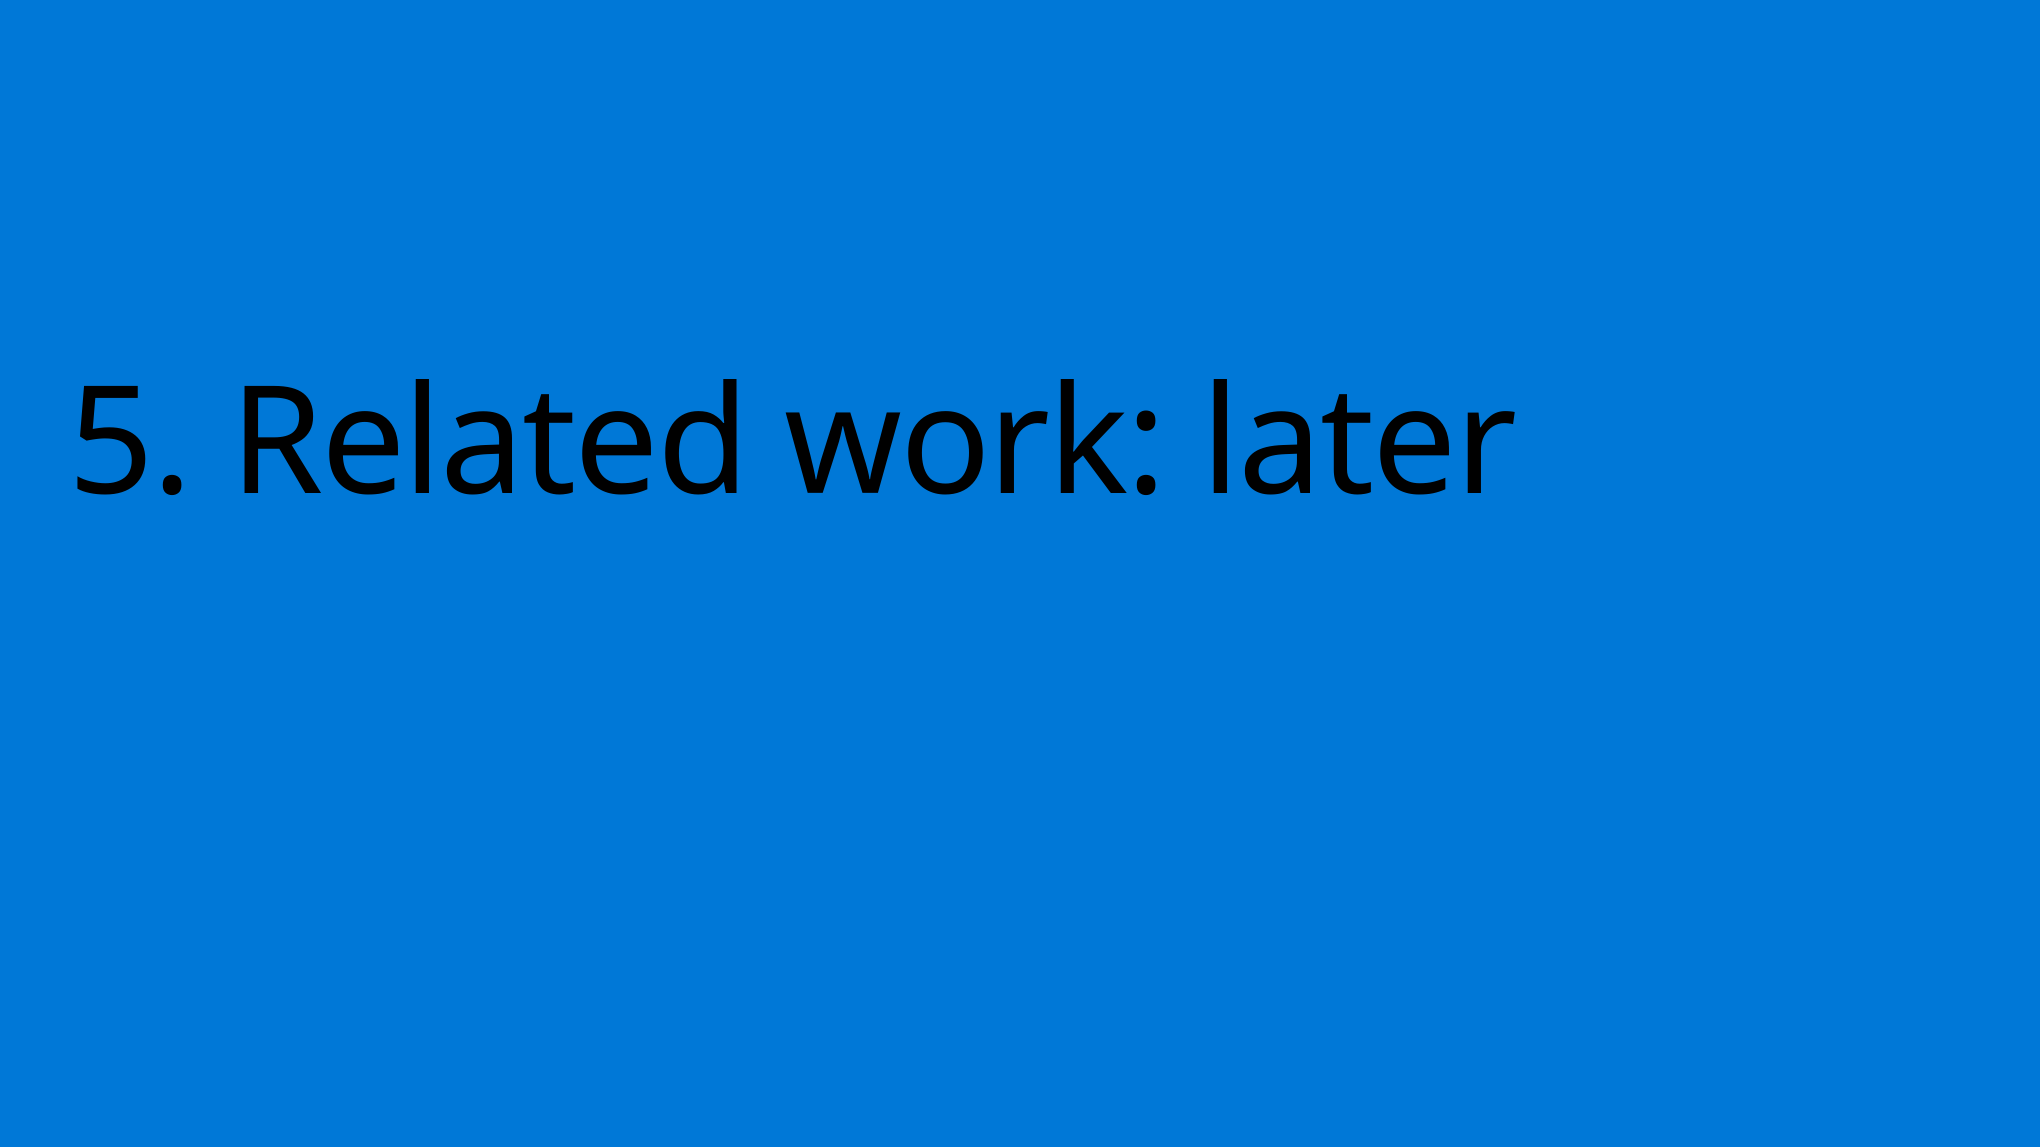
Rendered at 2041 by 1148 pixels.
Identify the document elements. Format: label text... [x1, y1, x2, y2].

title 5. Related work: later [45, 348, 1996, 543]
